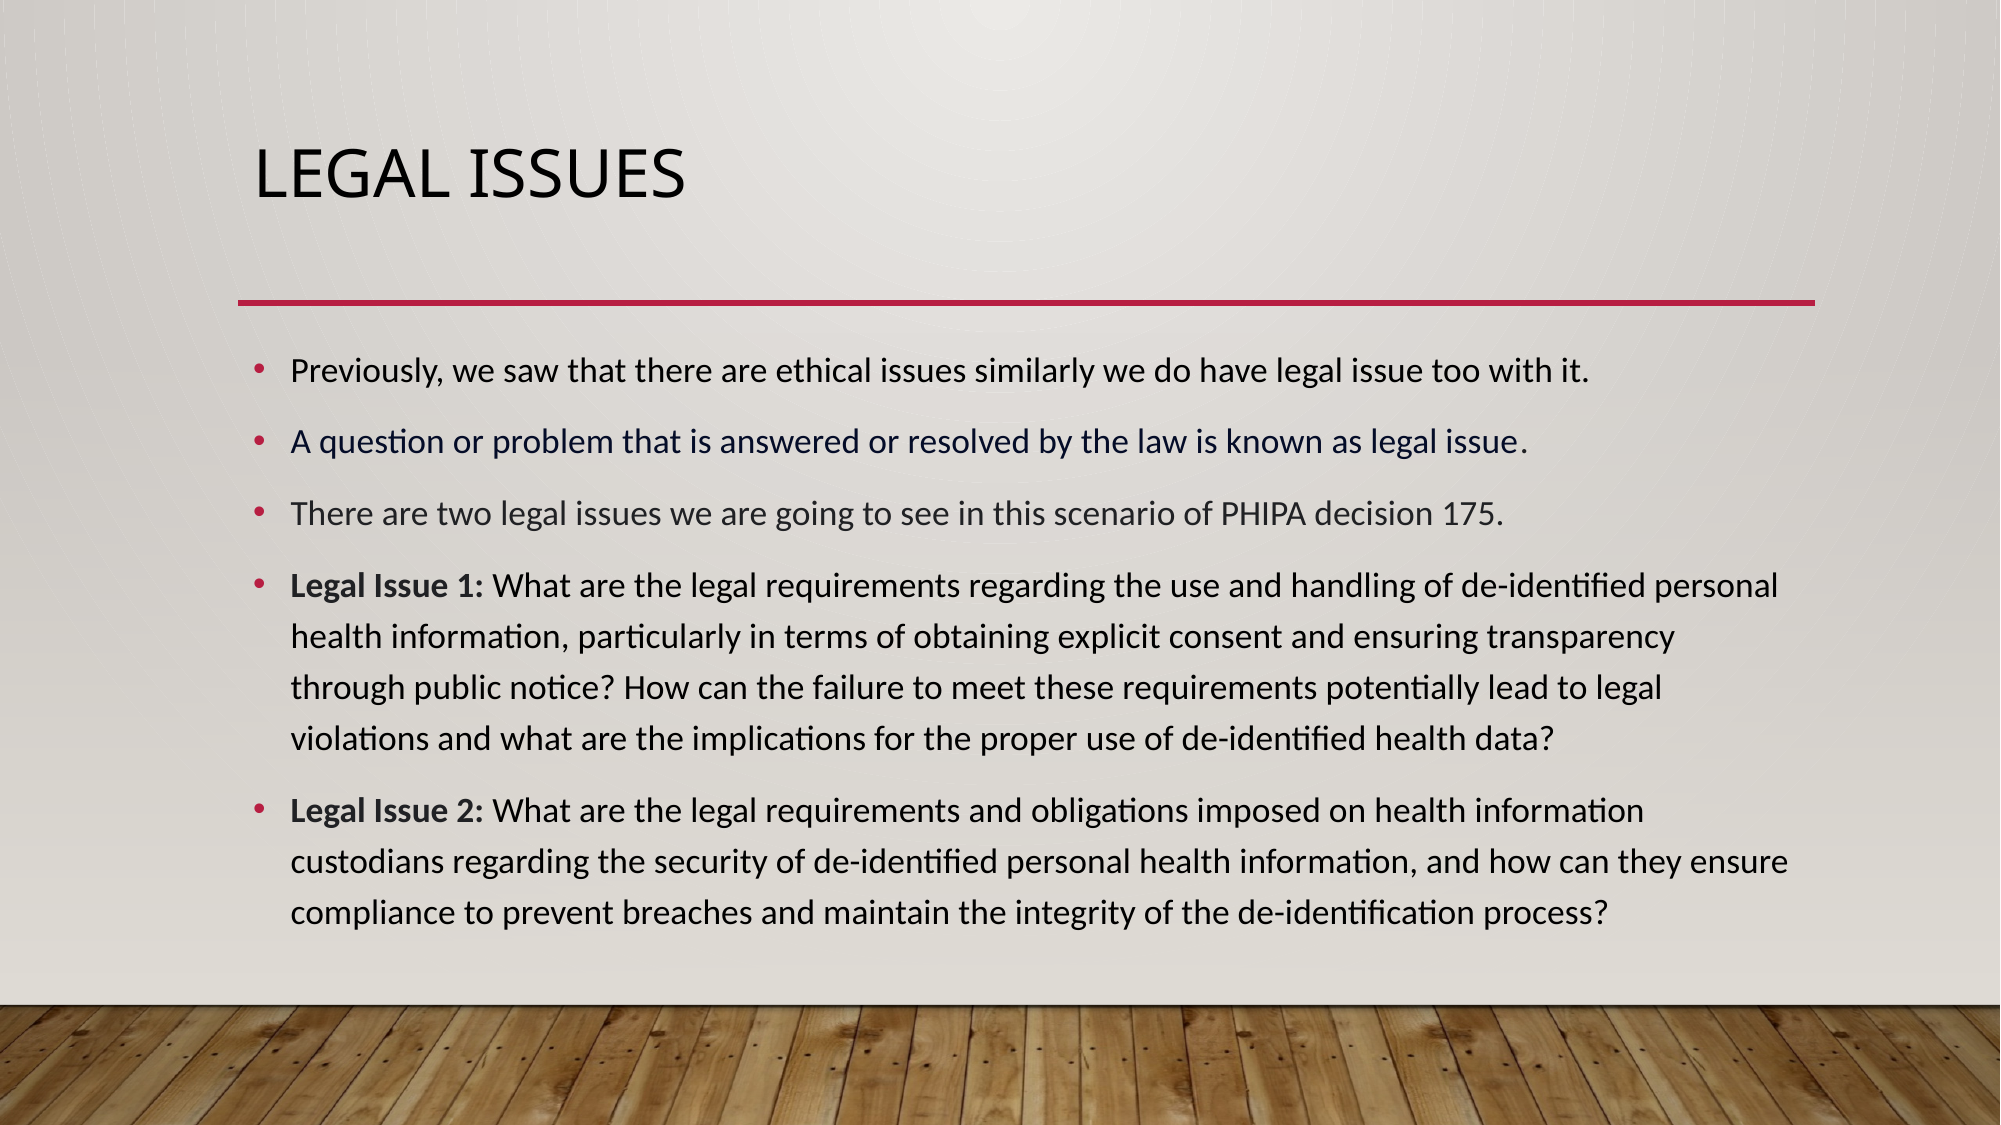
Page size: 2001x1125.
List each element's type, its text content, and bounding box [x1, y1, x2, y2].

picture [0, 1005, 2000, 1125]
list Previously, we saw that there are ethical issues similarly we do have legal issue too with it. A question or problem that is answered or resolved by the law is known as legal issue. There are two legal issues we are going to see in this scenario of PHIPA decision 175. Legal Issue 1: What are the legal requirements regarding the use and handling of de-identified personal health information, particularly in terms of obtaining explicit consent and ensuring transparency through public notice? How can the failure to meet these requirements potentially lead to legal violations and what are the implications for the proper use of de-identified health data? Legal Issue 2: What are the legal requirements and obligations imposed on health information custodians regarding the security of de-identified personal health information, and how can they ensure compliance to prevent breaches and maintain the integrity of the de-identification process? [238, 330, 1814, 948]
title Legal Issues [238, 131, 1814, 305]
